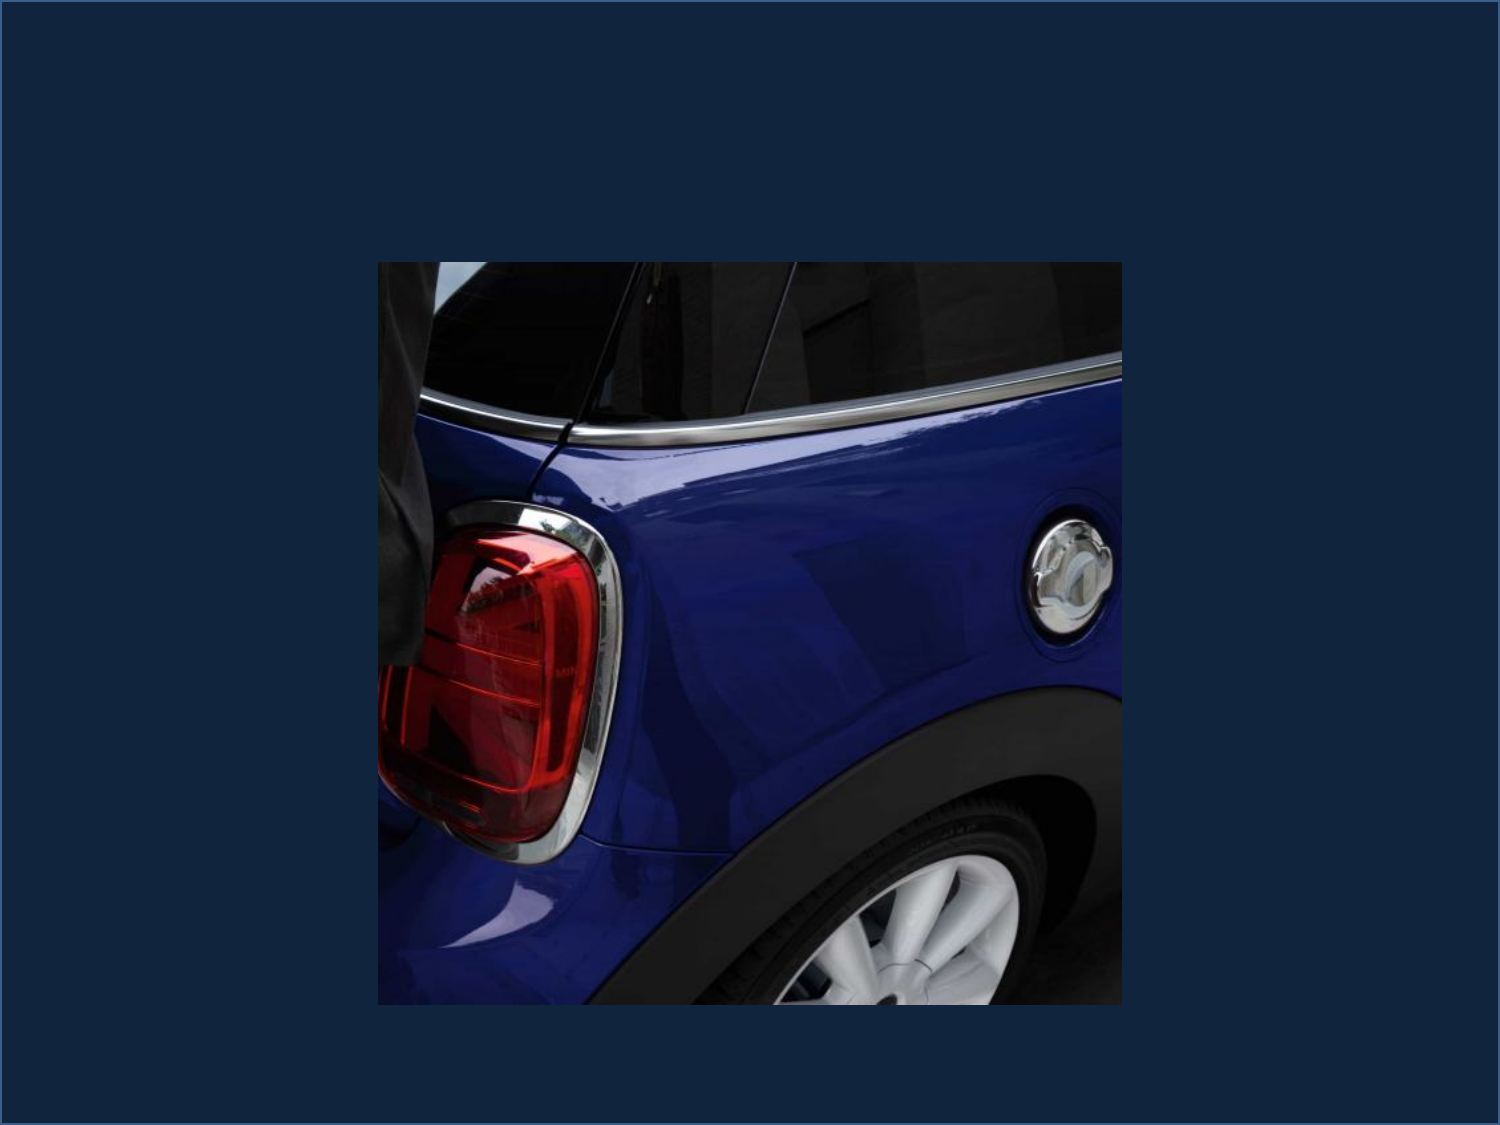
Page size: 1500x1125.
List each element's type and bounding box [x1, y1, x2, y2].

text_box [0, 0, 1500, 1125]
list [378, 262, 1122, 1006]
